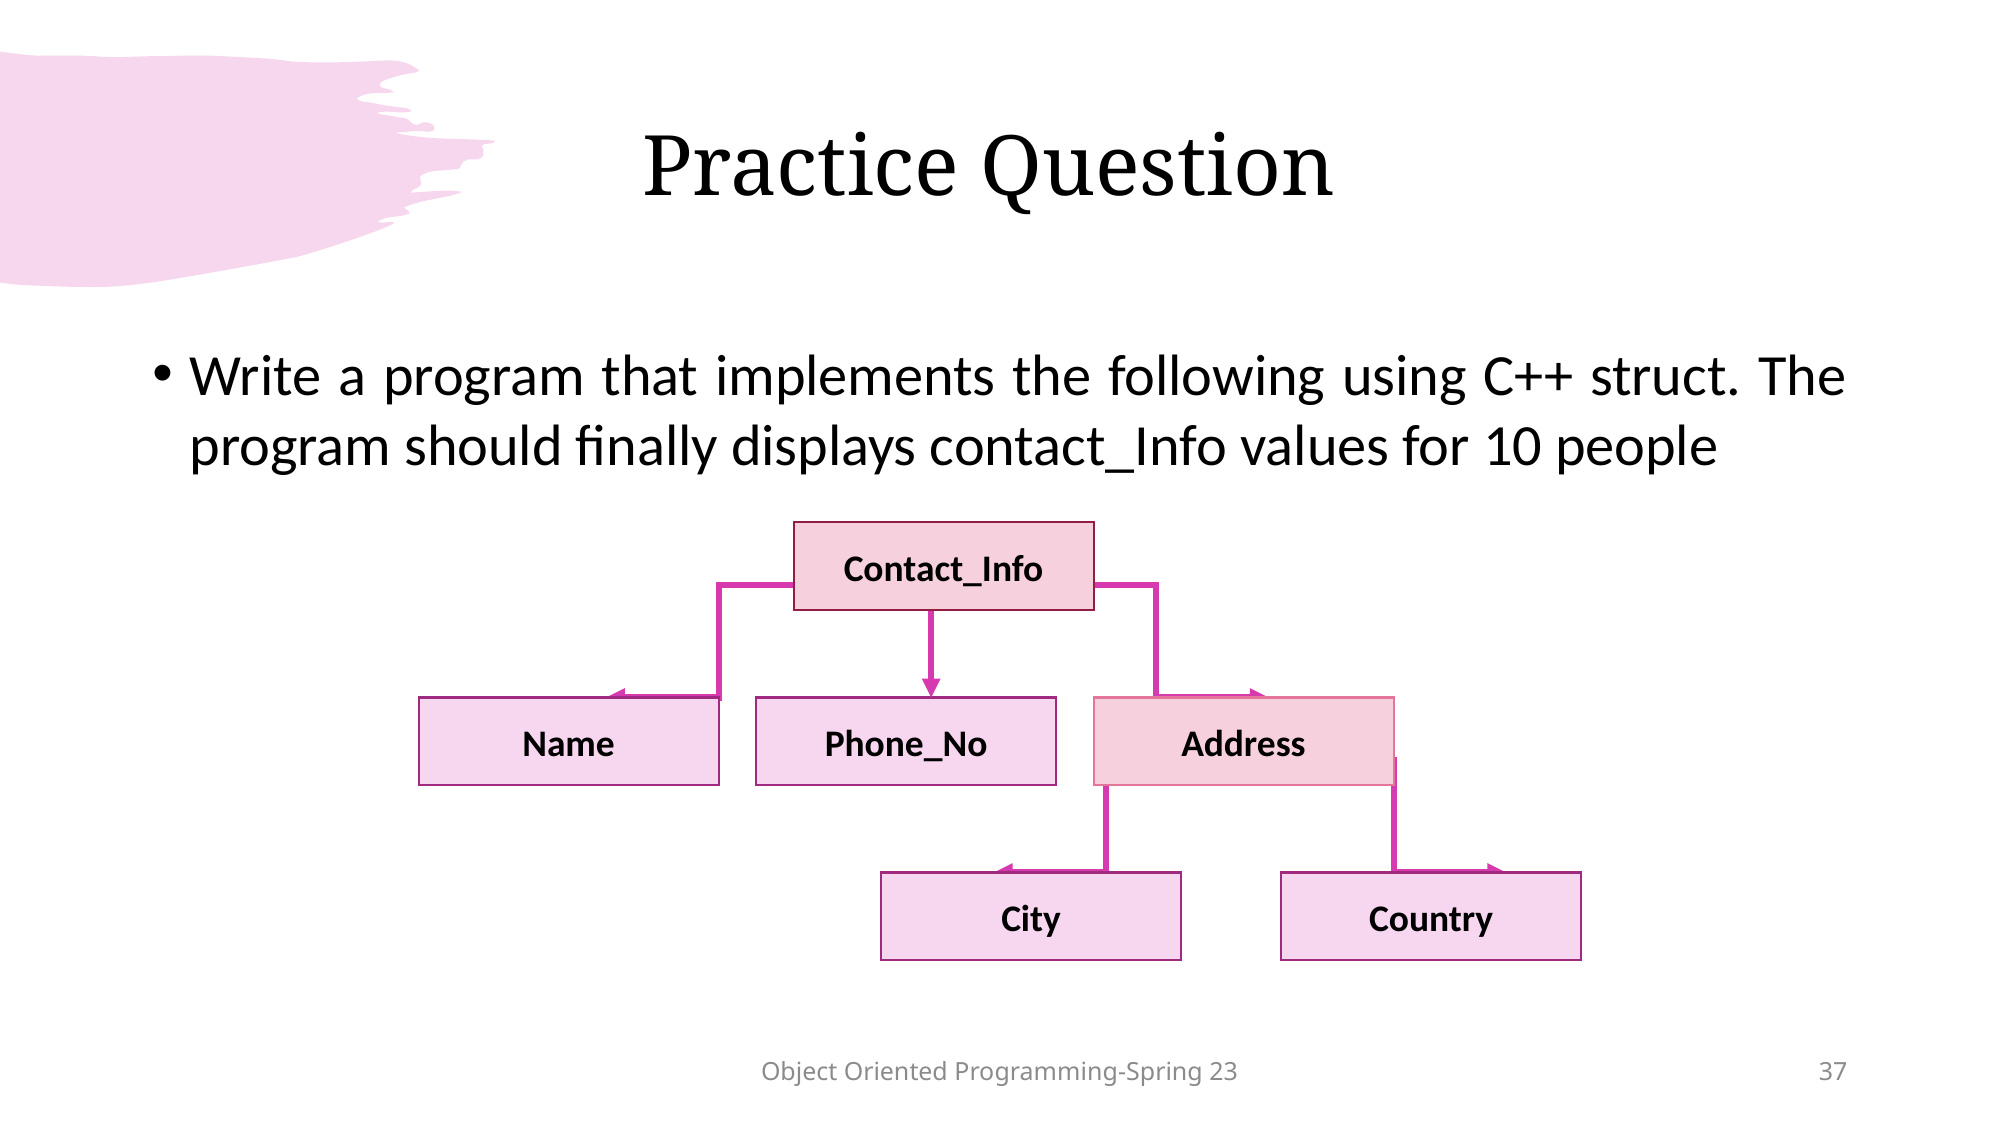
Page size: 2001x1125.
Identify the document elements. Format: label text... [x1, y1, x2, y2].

list Write a program that implements the following using C++ struct. The program should finally displays contact_Info values for 10 people [137, 329, 1863, 1013]
slide_number 37 [1412, 1042, 1863, 1103]
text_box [418, 522, 1582, 960]
title Practice Question [137, 59, 1863, 278]
footer Object Oriented Programming-Spring 23 [662, 1042, 1338, 1103]
